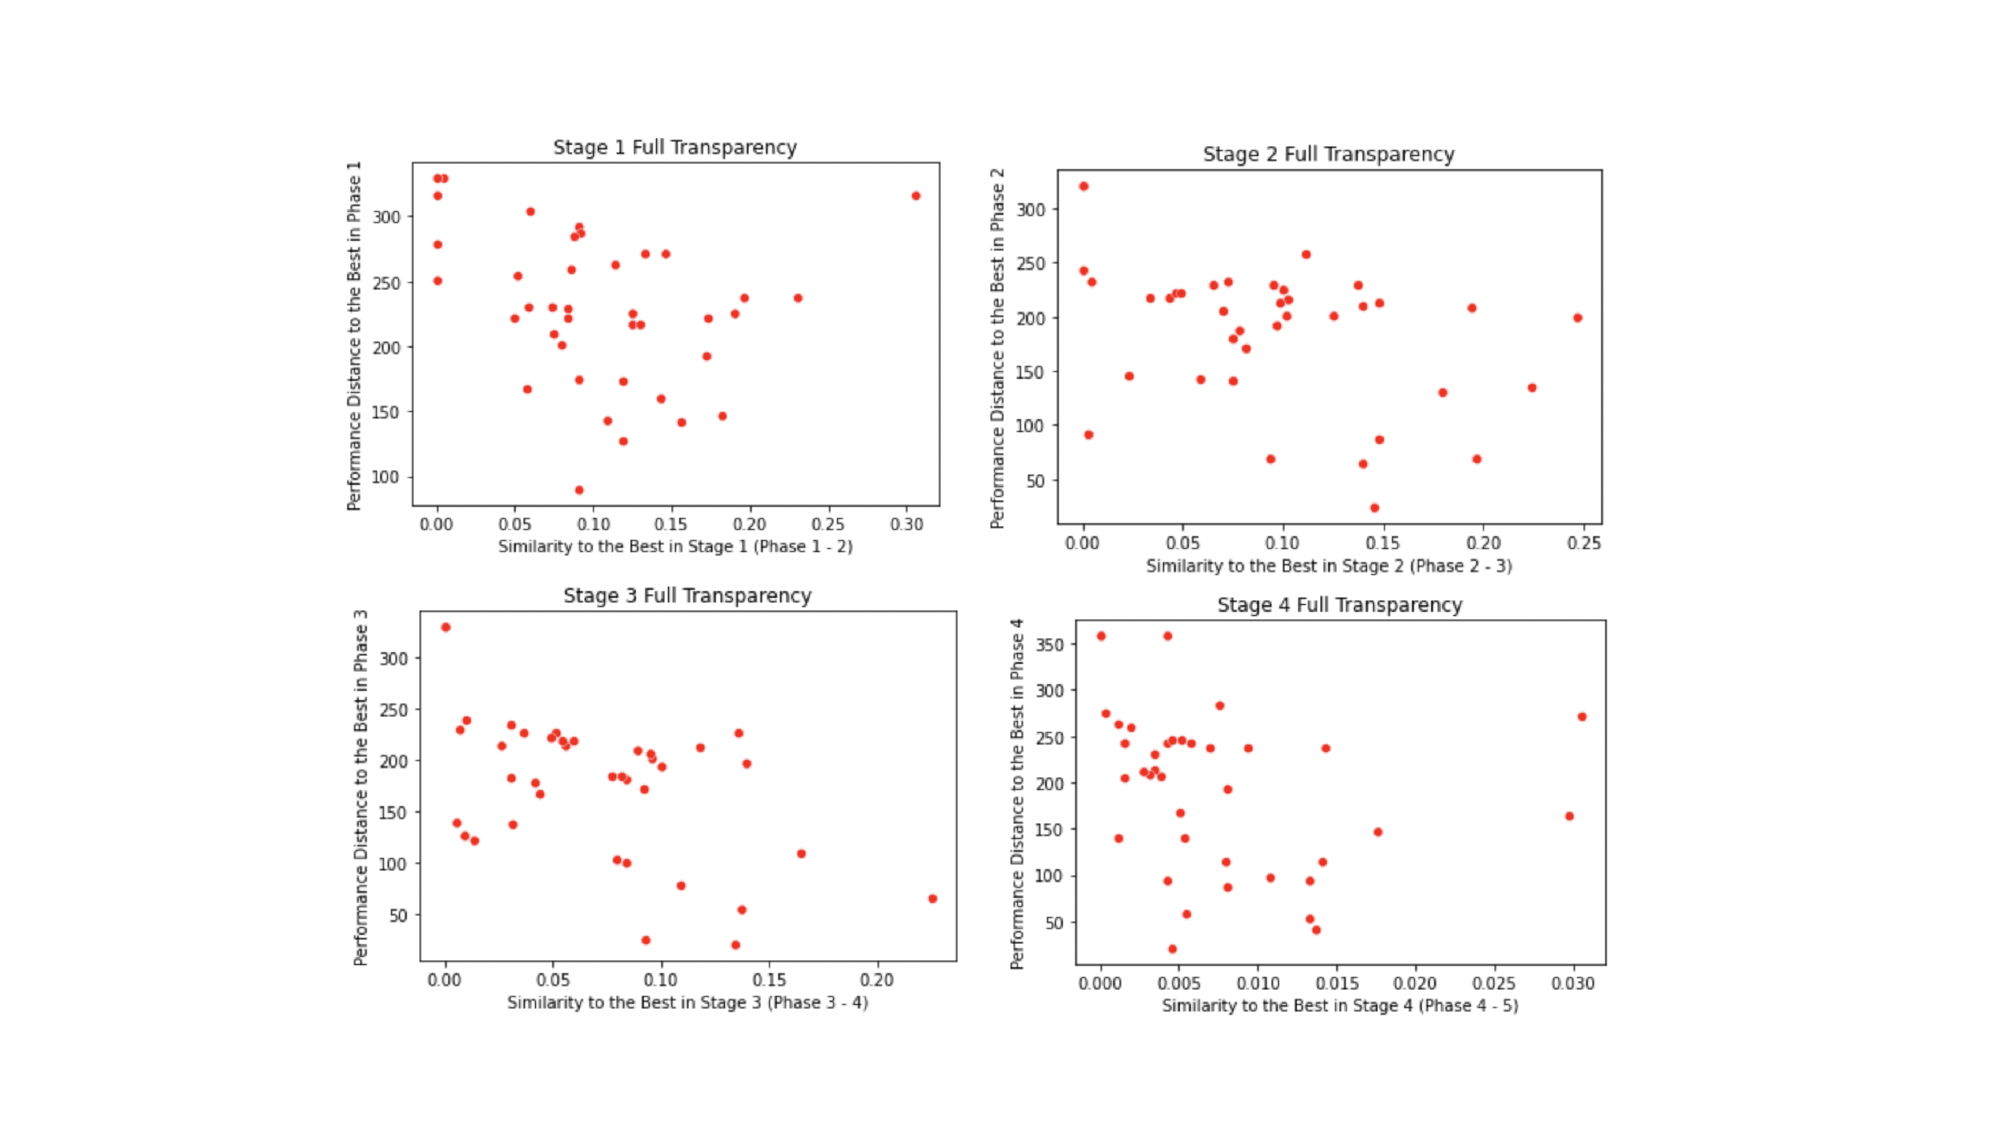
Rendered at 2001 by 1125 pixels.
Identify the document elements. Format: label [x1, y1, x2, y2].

picture [343, 138, 1623, 1023]
picture [343, 138, 952, 563]
